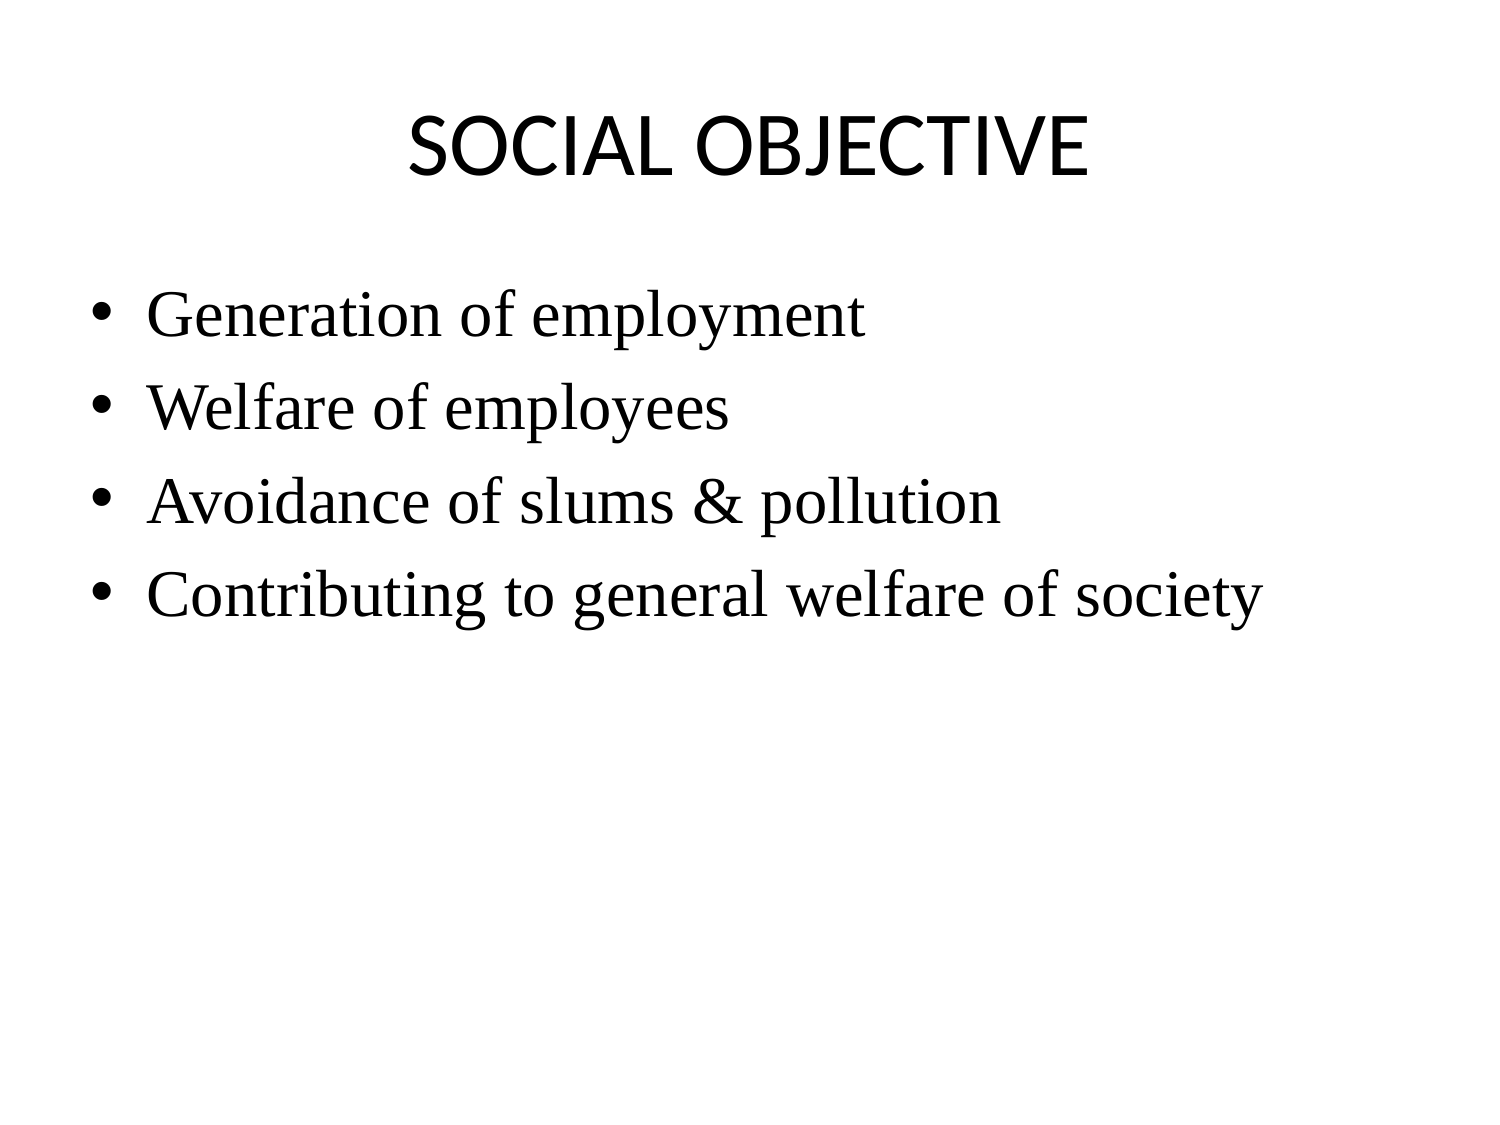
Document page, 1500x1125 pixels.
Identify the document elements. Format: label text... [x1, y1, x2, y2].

title SOCIAL OBJECTIVE [75, 45, 1425, 233]
list Generation of employment Welfare of employees Avoidance of slums & pollution Contributing to general welfare of society [75, 262, 1425, 1005]
